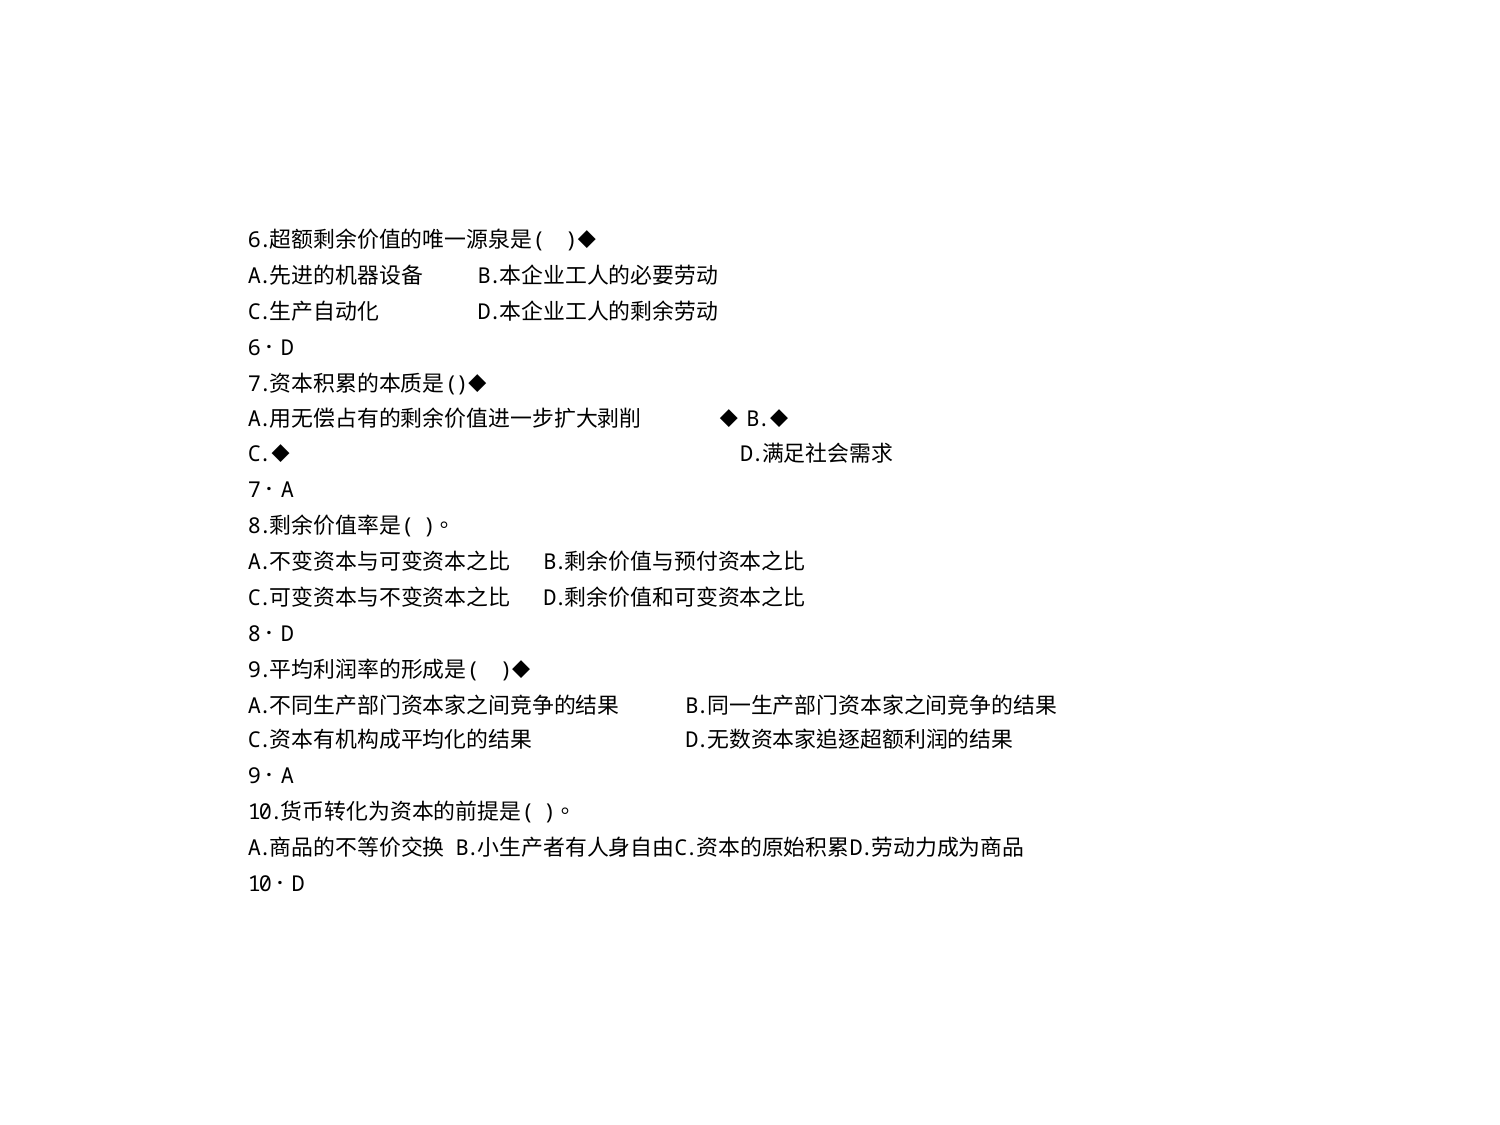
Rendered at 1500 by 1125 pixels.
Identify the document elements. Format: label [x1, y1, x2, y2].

picture [247, 222, 1253, 903]
